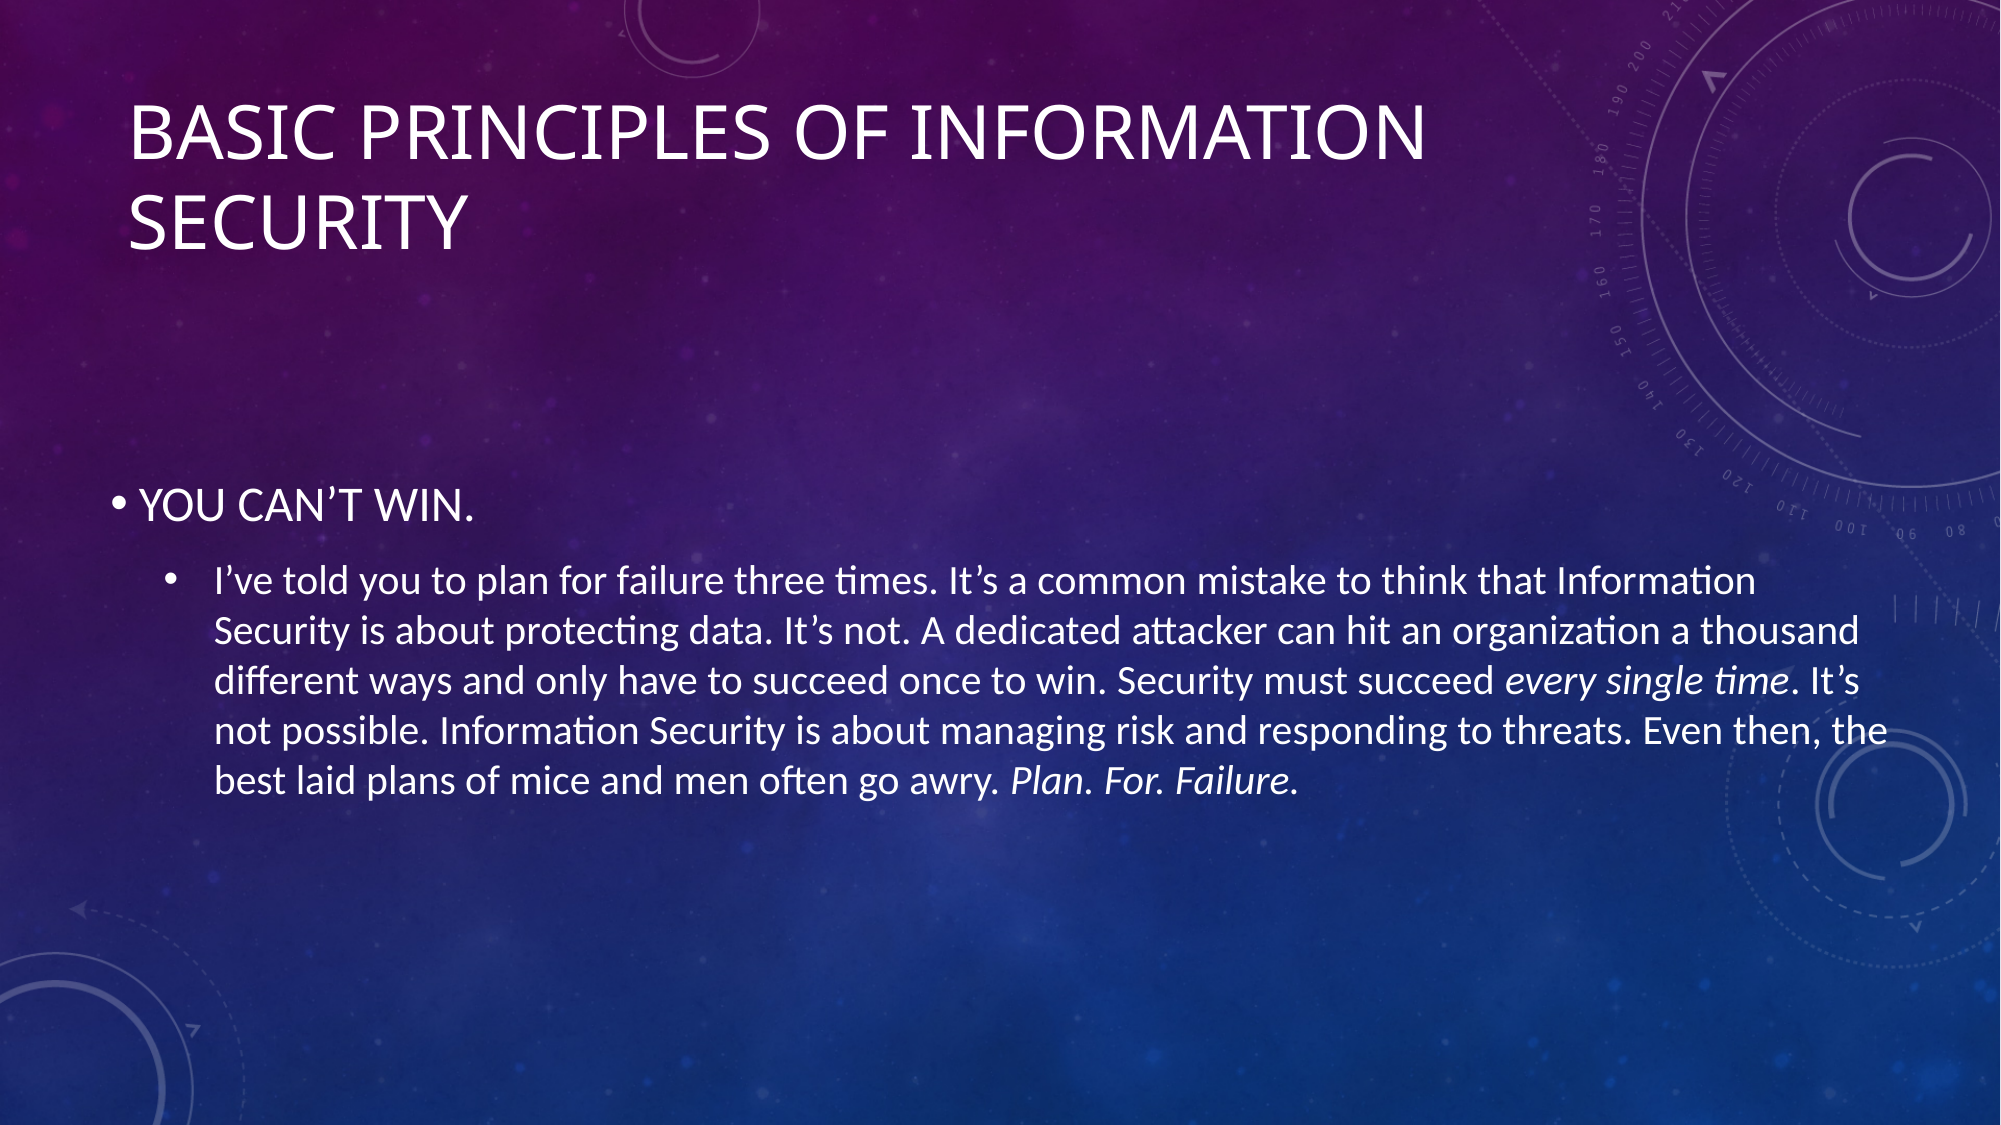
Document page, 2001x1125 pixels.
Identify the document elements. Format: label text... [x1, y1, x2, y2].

picture [0, 0, 2001, 1125]
list YOU CAN’T WIN. I’ve told you to plan for failure three times. It’s a common mistake to think that Information Security is about protecting data. It’s not. A dedicated attacker can hit an organization a thousand different ways and only have to succeed once to win. Security must succeed every single time. It’s not possible. Information Security is about managing risk and responding to threats. Even then, the best laid plans of mice and men often go awry. Plan. For. Failure. [95, 249, 1905, 1025]
title Basic Principles of Information Security [112, 99, 1775, 249]
